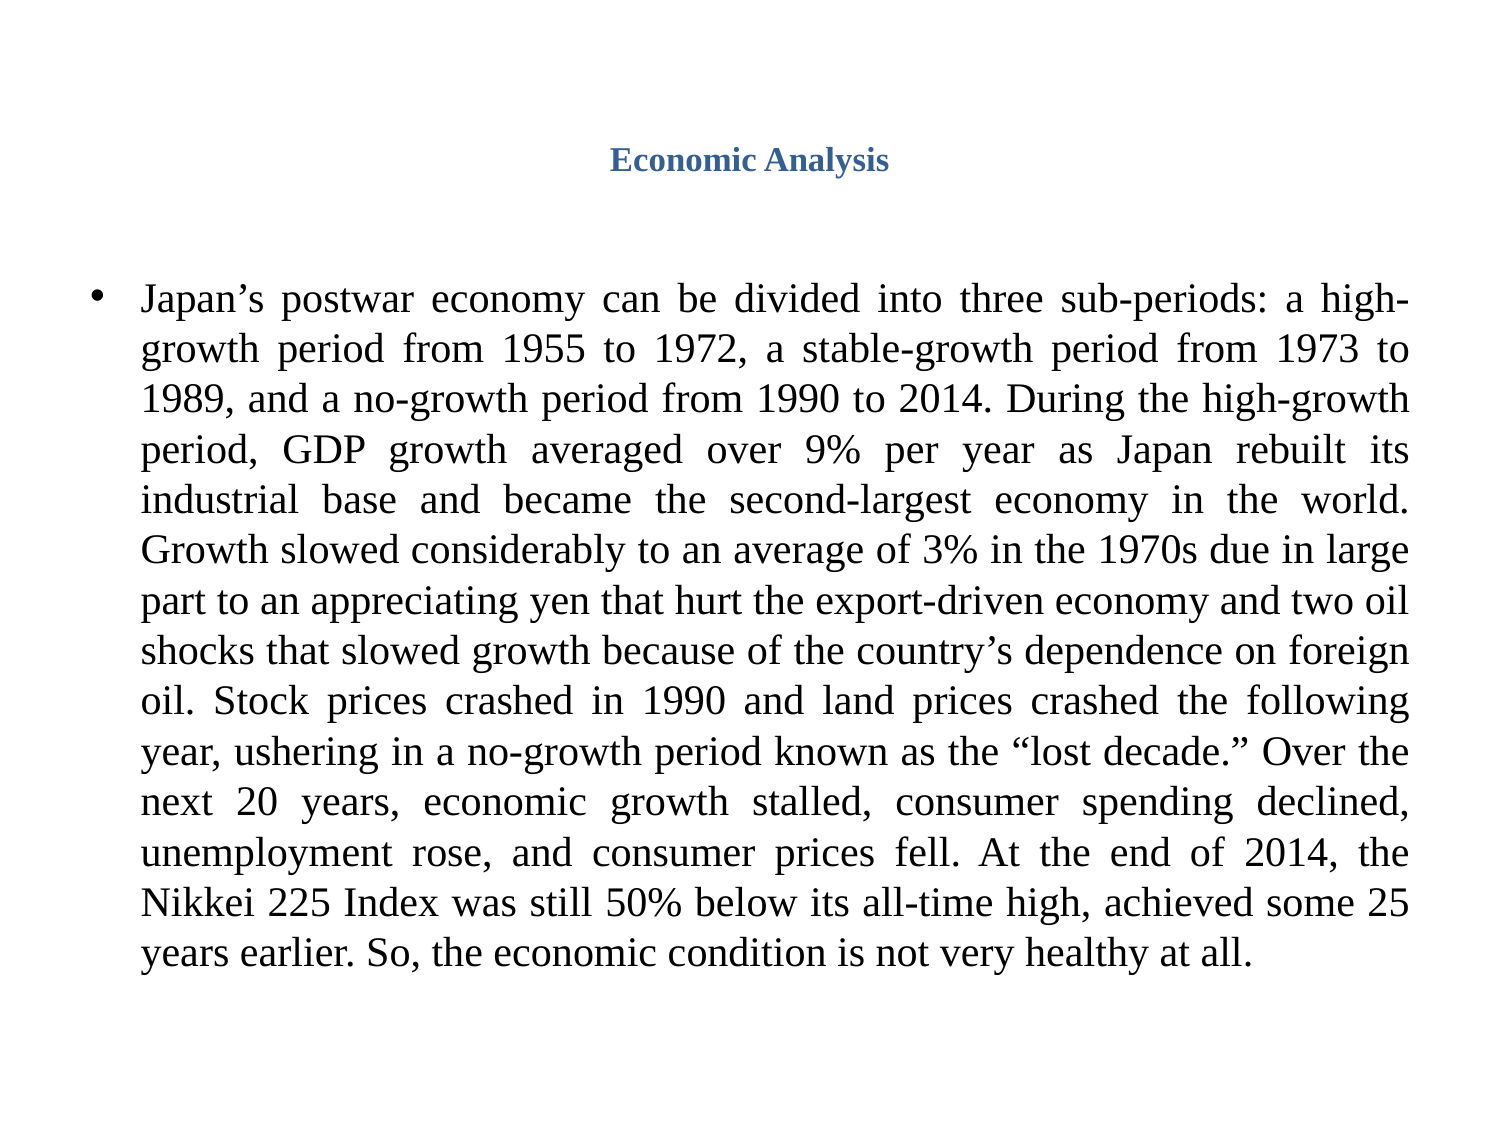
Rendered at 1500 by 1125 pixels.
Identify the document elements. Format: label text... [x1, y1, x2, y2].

title Economic Analysis [75, 45, 1425, 233]
list Japan’s postwar economy can be divided into three sub-periods: a high-growth period from 1955 to 1972, a stable-growth period from 1973 to 1989, and a no-growth period from 1990 to 2014. During the high-growth period, GDP growth averaged over 9% per year as Japan rebuilt its industrial base and became the second-largest economy in the world. Growth slowed considerably to an average of 3% in the 1970s due in large part to an appreciating yen that hurt the export-driven economy and two oil shocks that slowed growth because of the country’s dependence on foreign oil. Stock prices crashed in 1990 and land prices crashed the following year, ushering in a no-growth period known as the “lost decade.” Over the next 20 years, economic growth stalled, consumer spending declined, unemployment rose, and consumer prices fell. At the end of 2014, the Nikkei 225 Index was still 50% below its all-time high, achieved some 25 years earlier. So, the economic condition is not very healthy at all. [75, 262, 1425, 1005]
